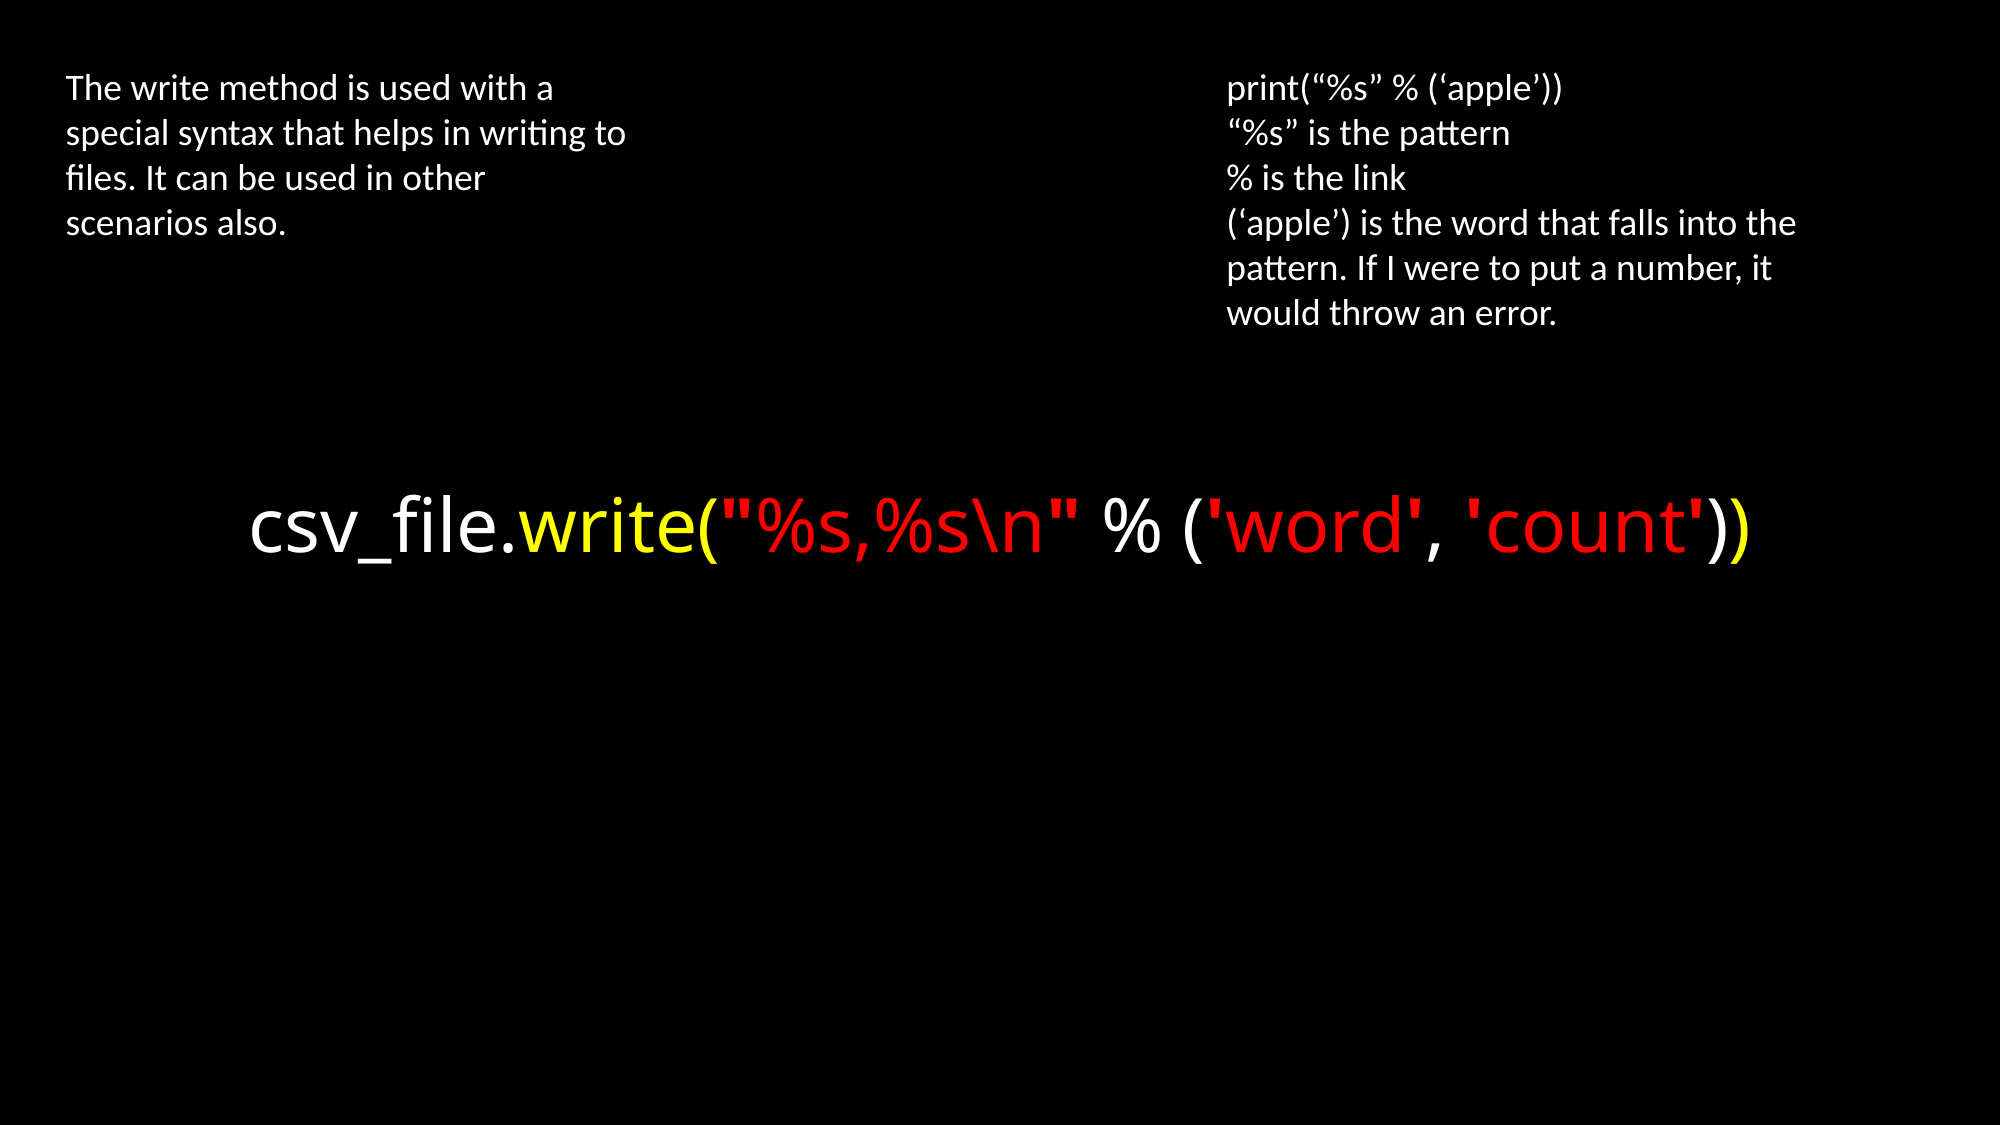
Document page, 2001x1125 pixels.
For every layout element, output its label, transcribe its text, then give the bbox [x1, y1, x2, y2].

title csv_file.write("%s,%s\n" % ('word', 'count')) [0, 466, 2000, 576]
text_box The write method is used with a special syntax that helps in writing to files. It can be used in other scenarios also. [50, 55, 643, 250]
text_box print(“%s” % (‘apple’)) “%s” is the pattern % is the link (‘apple’) is the word that falls into the pattern. If I were to put a number, it would throw an error. [1211, 55, 1818, 340]
